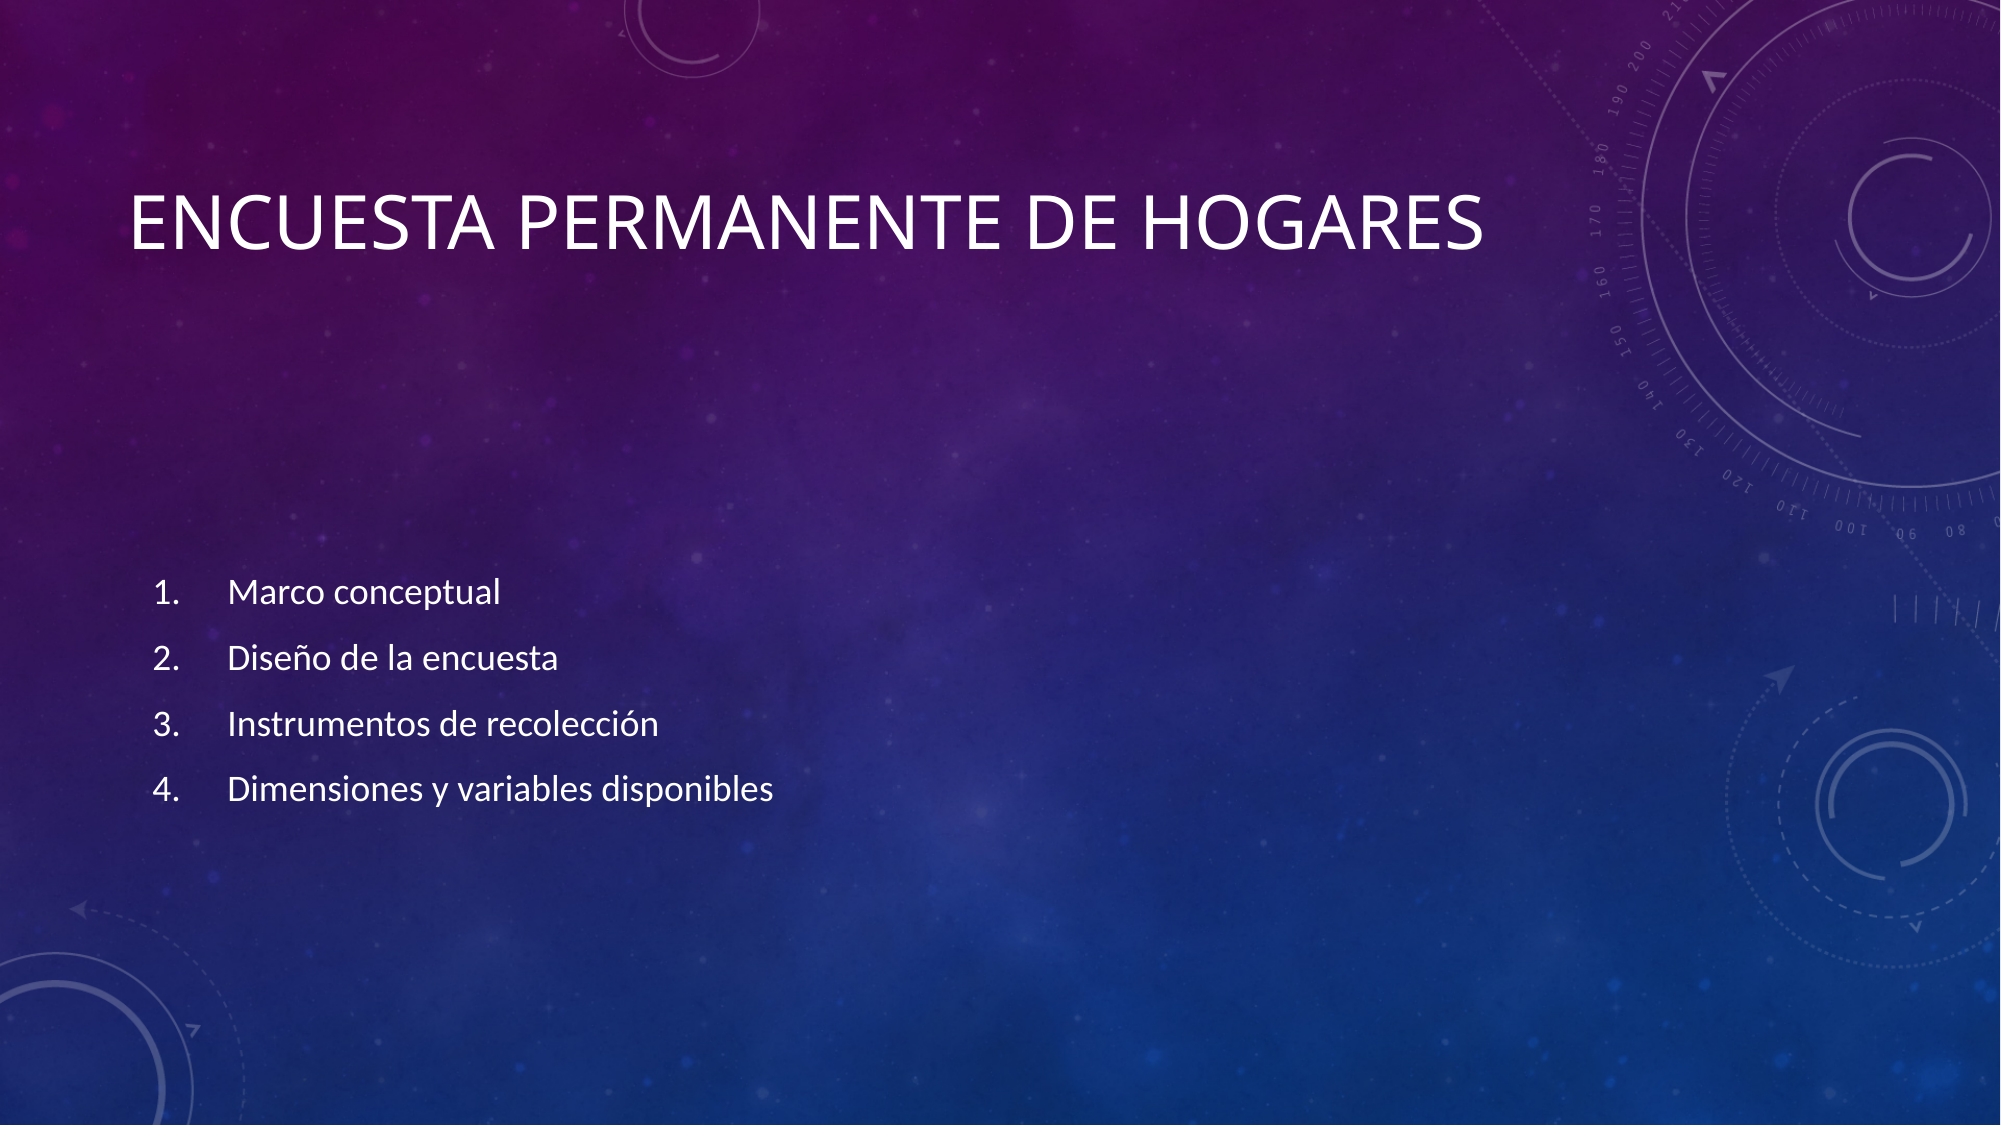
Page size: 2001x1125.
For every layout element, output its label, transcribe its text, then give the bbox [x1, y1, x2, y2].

list Marco conceptual Diseño de la encuesta Instrumentos de recolección Dimensiones y variables disponibles [137, 364, 1863, 1078]
picture [0, 0, 2001, 1125]
title Encuesta Permanente de Hogares [112, 99, 1775, 339]
